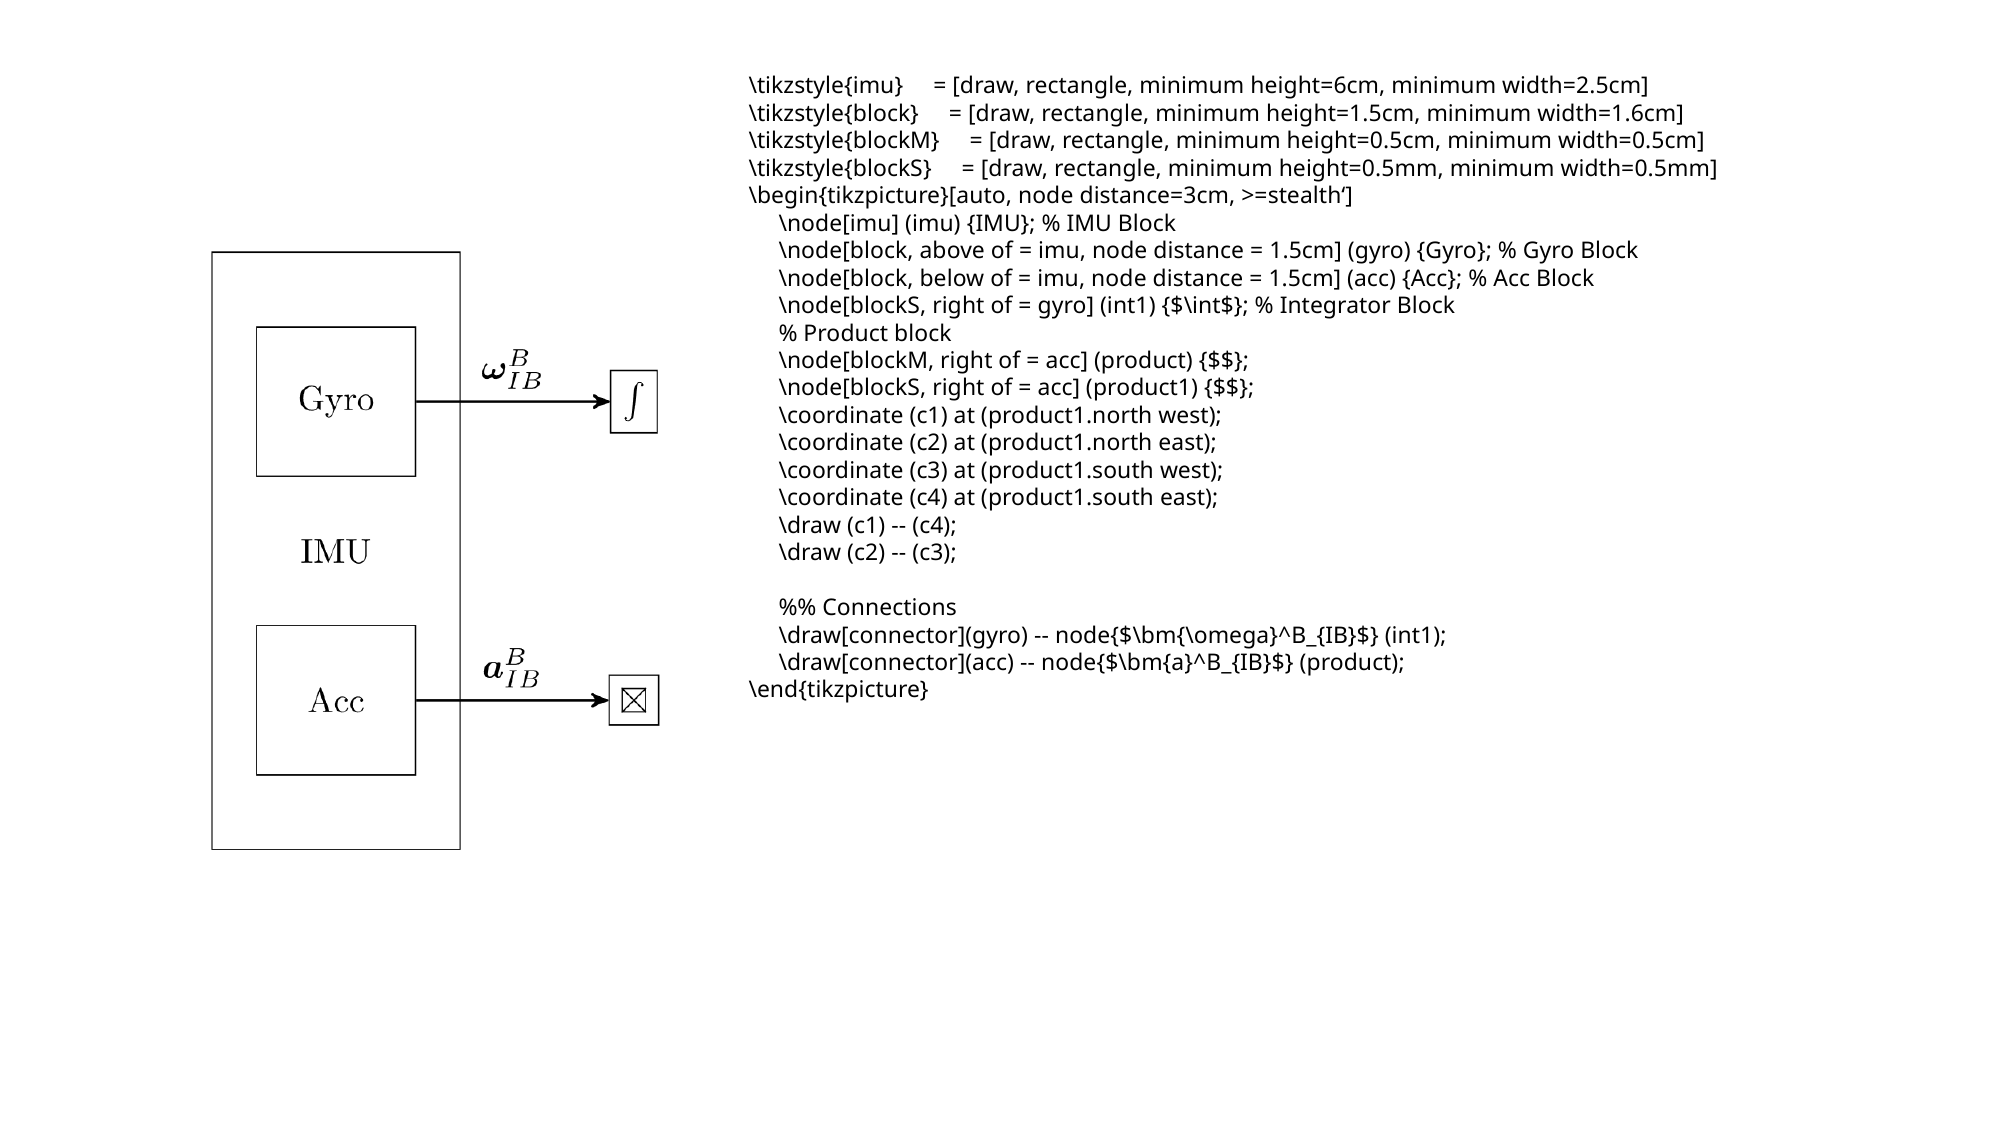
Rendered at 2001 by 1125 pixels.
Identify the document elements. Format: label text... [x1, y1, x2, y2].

picture [0, 251, 1384, 850]
text_box \tikzstyle{imu} = [draw, rectangle, minimum height=6cm, minimum width=2.5cm] \tikzstyle{block} = [draw, rectangle, minimum height=1.5cm, minimum width=1.6cm] \tikzstyle{blockM} = [draw, rectangle, minimum height=0.5cm, minimum width=0.5cm] \tikzstyle{blockS} = [draw, rectangle, minimum height=0.5mm, minimum width=0.5mm] \begin{tikzpicture}[auto, node distance=3cm, >=stealth‘] \node[imu] (imu) {IMU}; % IMU Block \node[block, above of = imu, node distance = 1.5cm] (gyro) {Gyro}; % Gyro Block \node[block, below of = imu, node distance = 1.5cm] (acc) {Acc}; % Acc Block \node[blockS, right of = gyro] (int1) {$\int$}; % Integrator Block % Product block \node[blockM, right of = acc] (product) {$$}; \node[blockS, right of = acc] (product1) {$$}; \coordinate (c1) at (product1.north west); \coordinate (c2) at (product1.north east); \coordinate (c3) at (product1.south west); \coordinate (c4) at (product1.south east); \draw (c1) -- (c4); \draw (c2) -- (c3); %% Connections \draw[connector](gyro) -- node{$\bm{\omega}^B_{IB}$} (int1); \draw[connector](acc) -- node{$\bm{a}^B_{IB}$} (product); \end{tikzpicture} [733, 63, 2000, 765]
